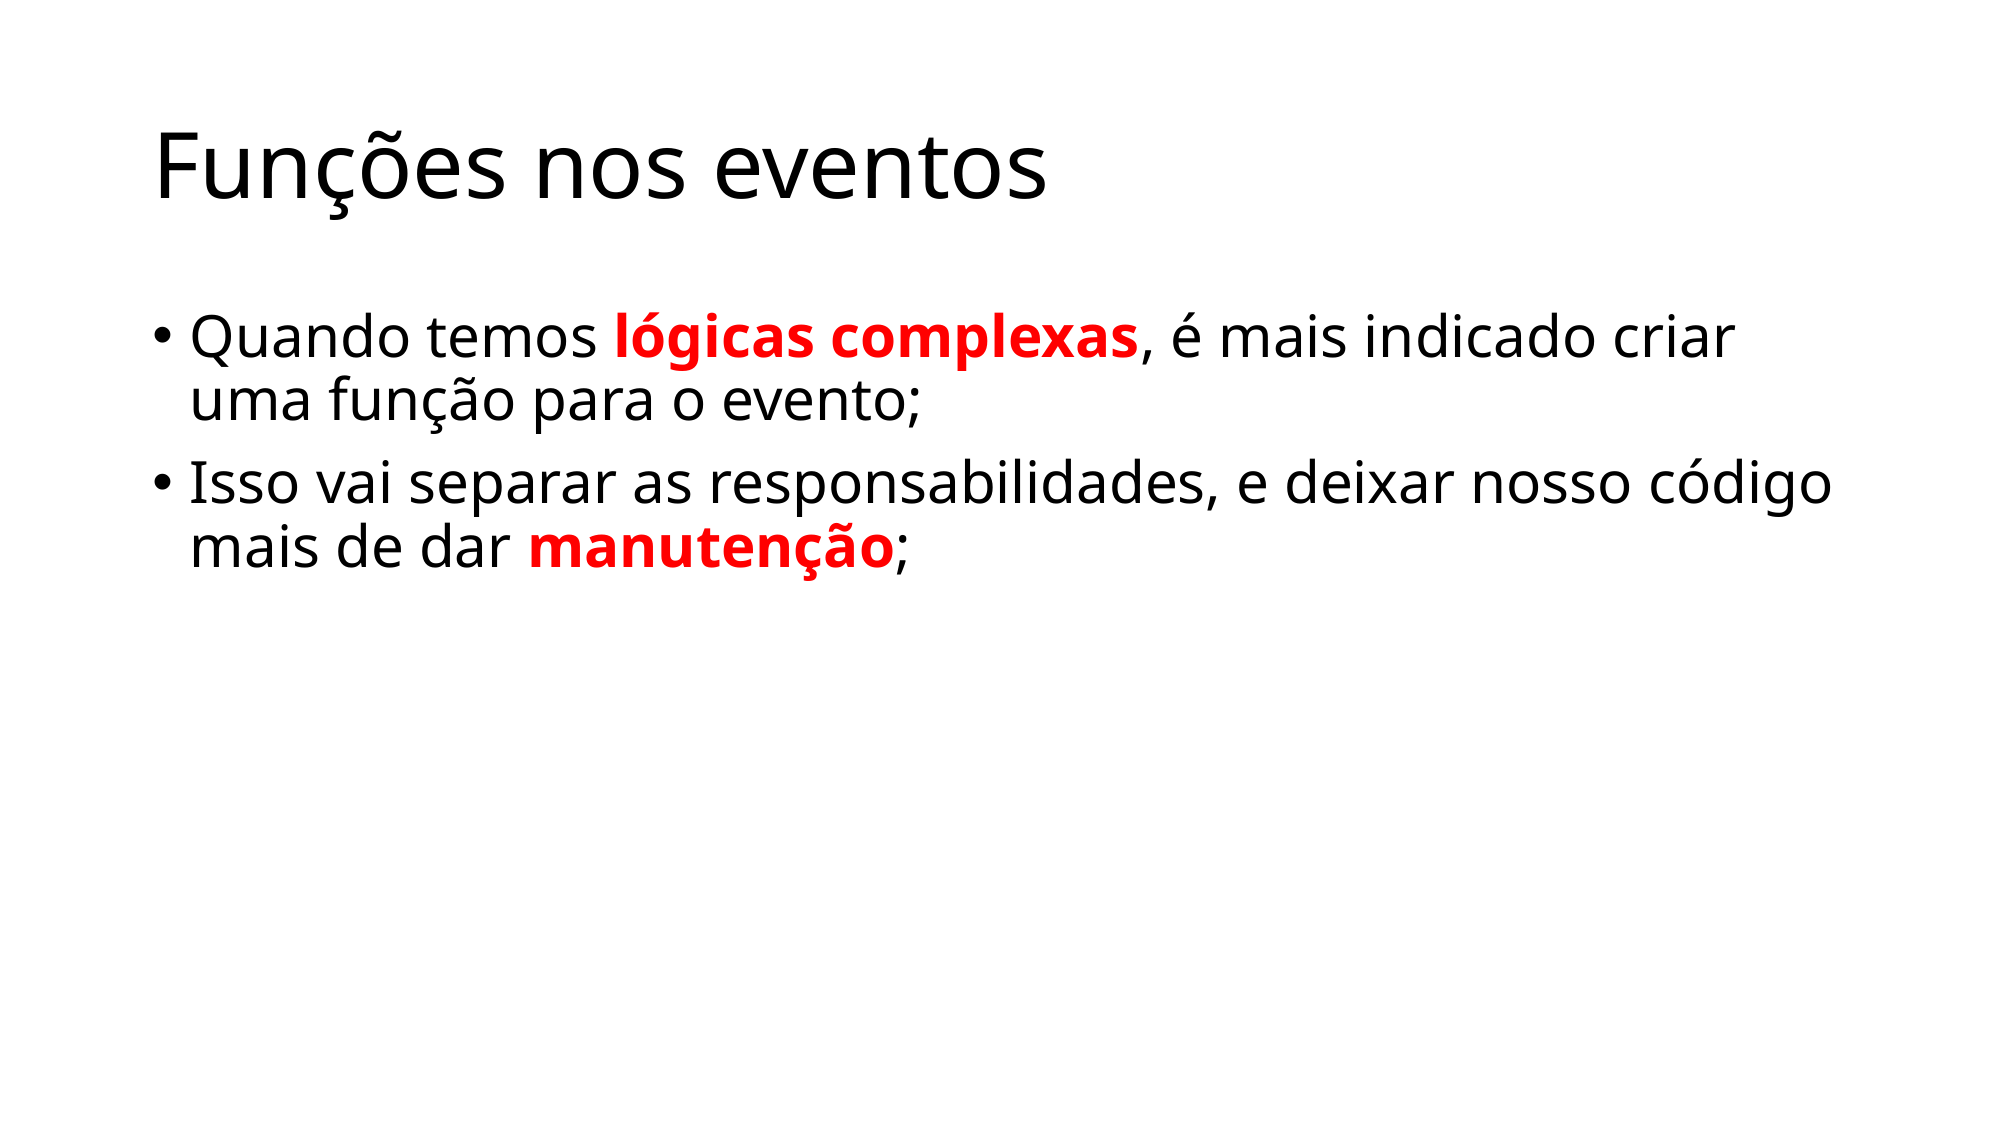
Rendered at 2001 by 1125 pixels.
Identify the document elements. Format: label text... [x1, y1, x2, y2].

list Quando temos lógicas complexas, é mais indicado criar uma função para o evento; Isso vai separar as responsabilidades, e deixar nosso código mais de dar manutenção; [137, 299, 1863, 1014]
title Funções nos eventos [137, 59, 1863, 278]
